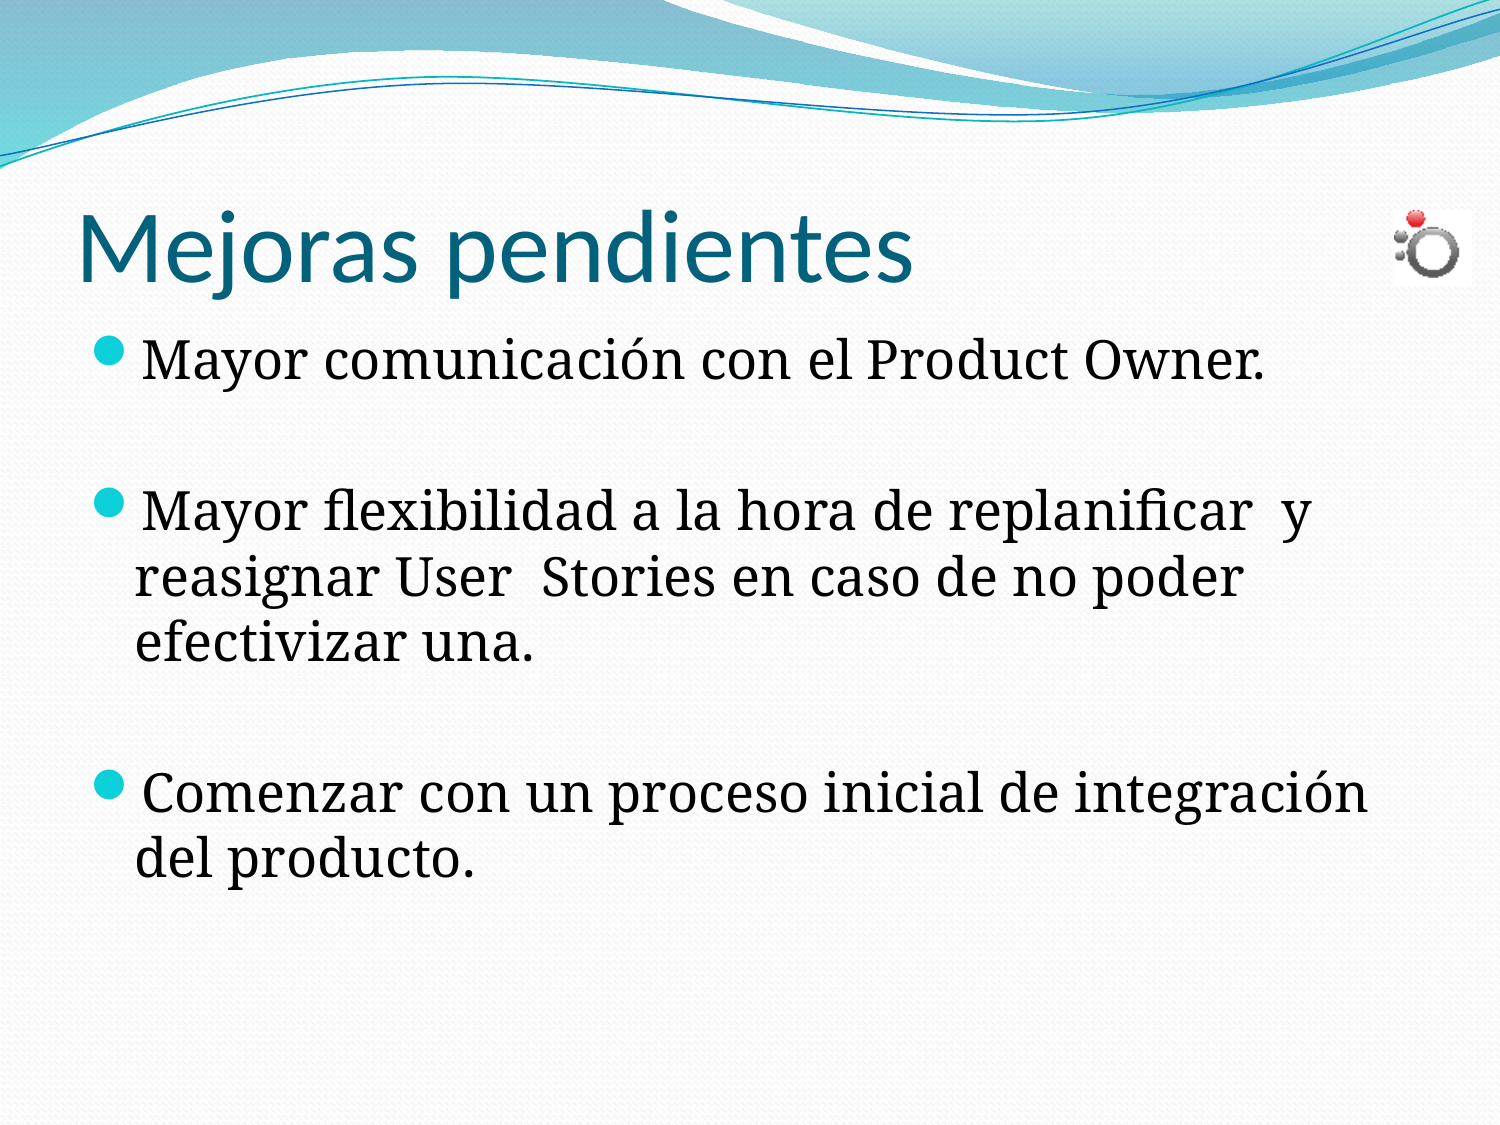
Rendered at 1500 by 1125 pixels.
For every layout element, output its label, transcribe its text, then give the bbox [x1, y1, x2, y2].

title Mejoras pendientes [75, 115, 1425, 303]
picture [1394, 210, 1472, 287]
list Mayor comunicación con el Product Owner. Mayor flexibilidad a la hora de replanificar y reasignar User Stories en caso de no poder efectivizar una. Comenzar con un proceso inicial de integración del producto. [75, 317, 1425, 1038]
